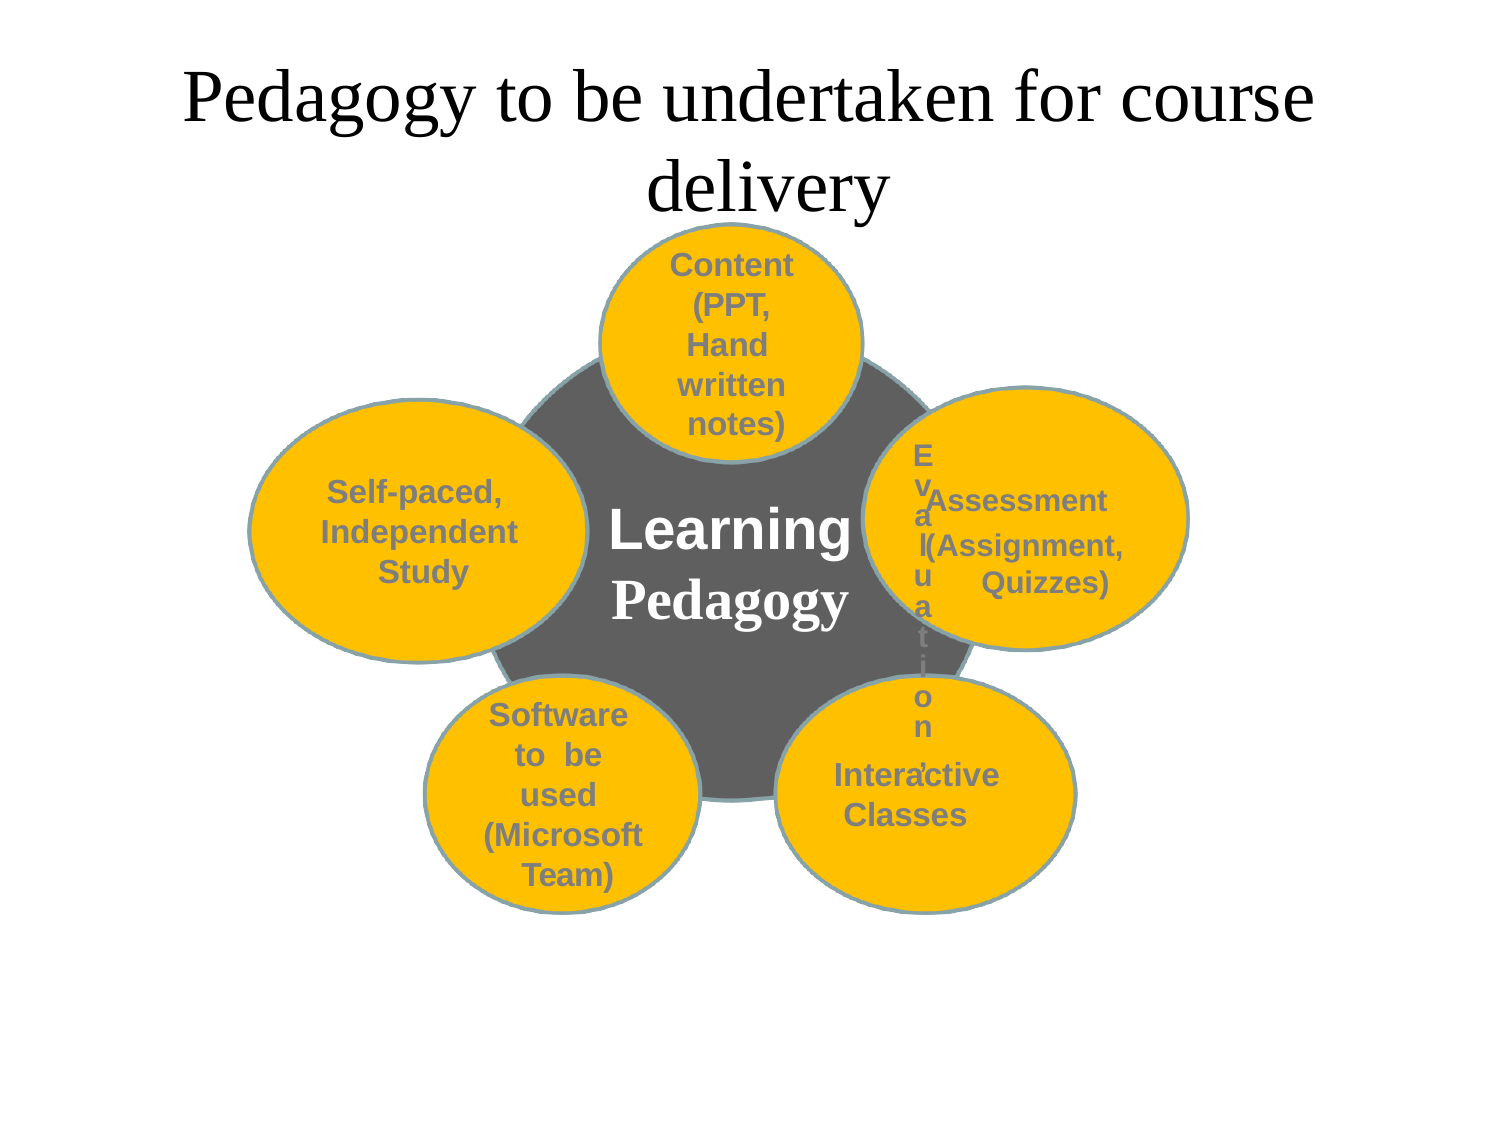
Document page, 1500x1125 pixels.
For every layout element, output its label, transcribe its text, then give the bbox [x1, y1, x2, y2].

title Pedagogy to be undertaken for course delivery [180, 44, 1320, 235]
picture [247, 222, 1190, 915]
